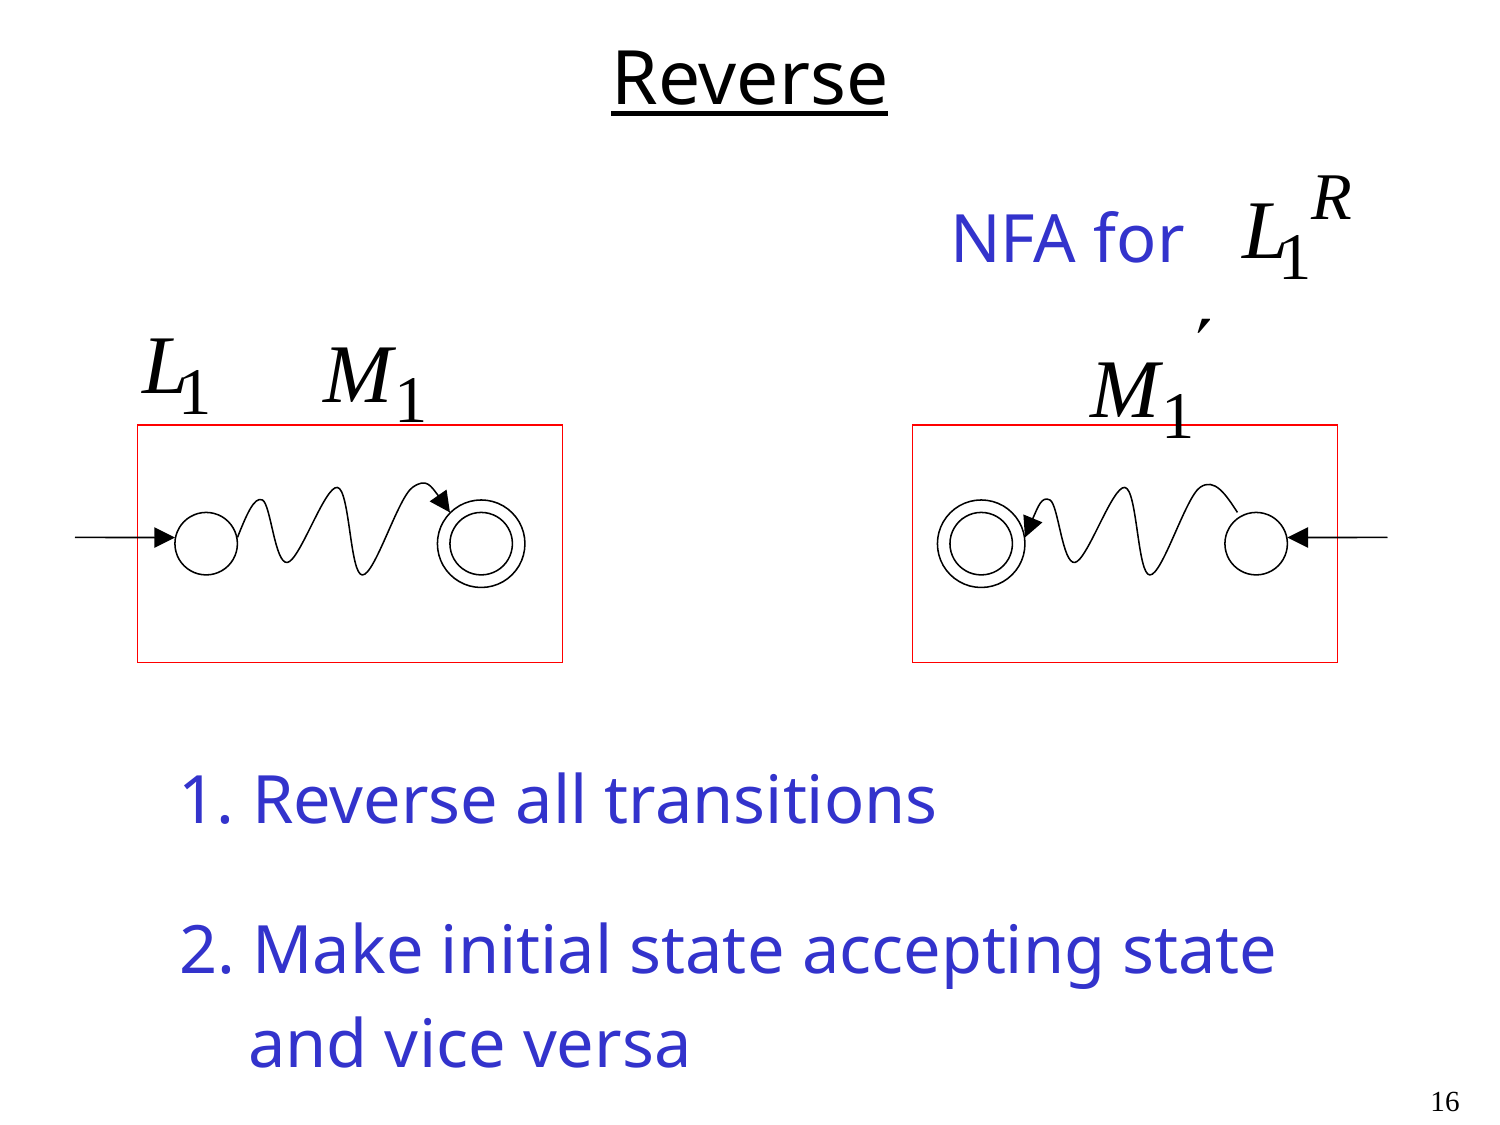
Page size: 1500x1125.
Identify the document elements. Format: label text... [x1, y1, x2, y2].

text_box [1287, 527, 1388, 548]
text_box [437, 499, 525, 588]
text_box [137, 324, 209, 419]
text_box [937, 499, 1025, 588]
text_box 1. Reverse all transitions [163, 749, 954, 845]
text_box [1224, 512, 1288, 575]
slide_number 16 [1162, 1074, 1476, 1125]
text_box NFA for [935, 188, 1200, 284]
text_box [237, 482, 450, 576]
text_box [1023, 484, 1238, 576]
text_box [1237, 162, 1357, 284]
text_box [137, 424, 563, 663]
text_box [74, 527, 175, 548]
text_box 2. Make initial state accepting state and vice versa [164, 899, 1312, 1088]
text_box [912, 424, 1338, 663]
text_box [174, 512, 238, 575]
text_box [1086, 317, 1210, 443]
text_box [319, 332, 426, 428]
title Reverse [24, 24, 1476, 126]
